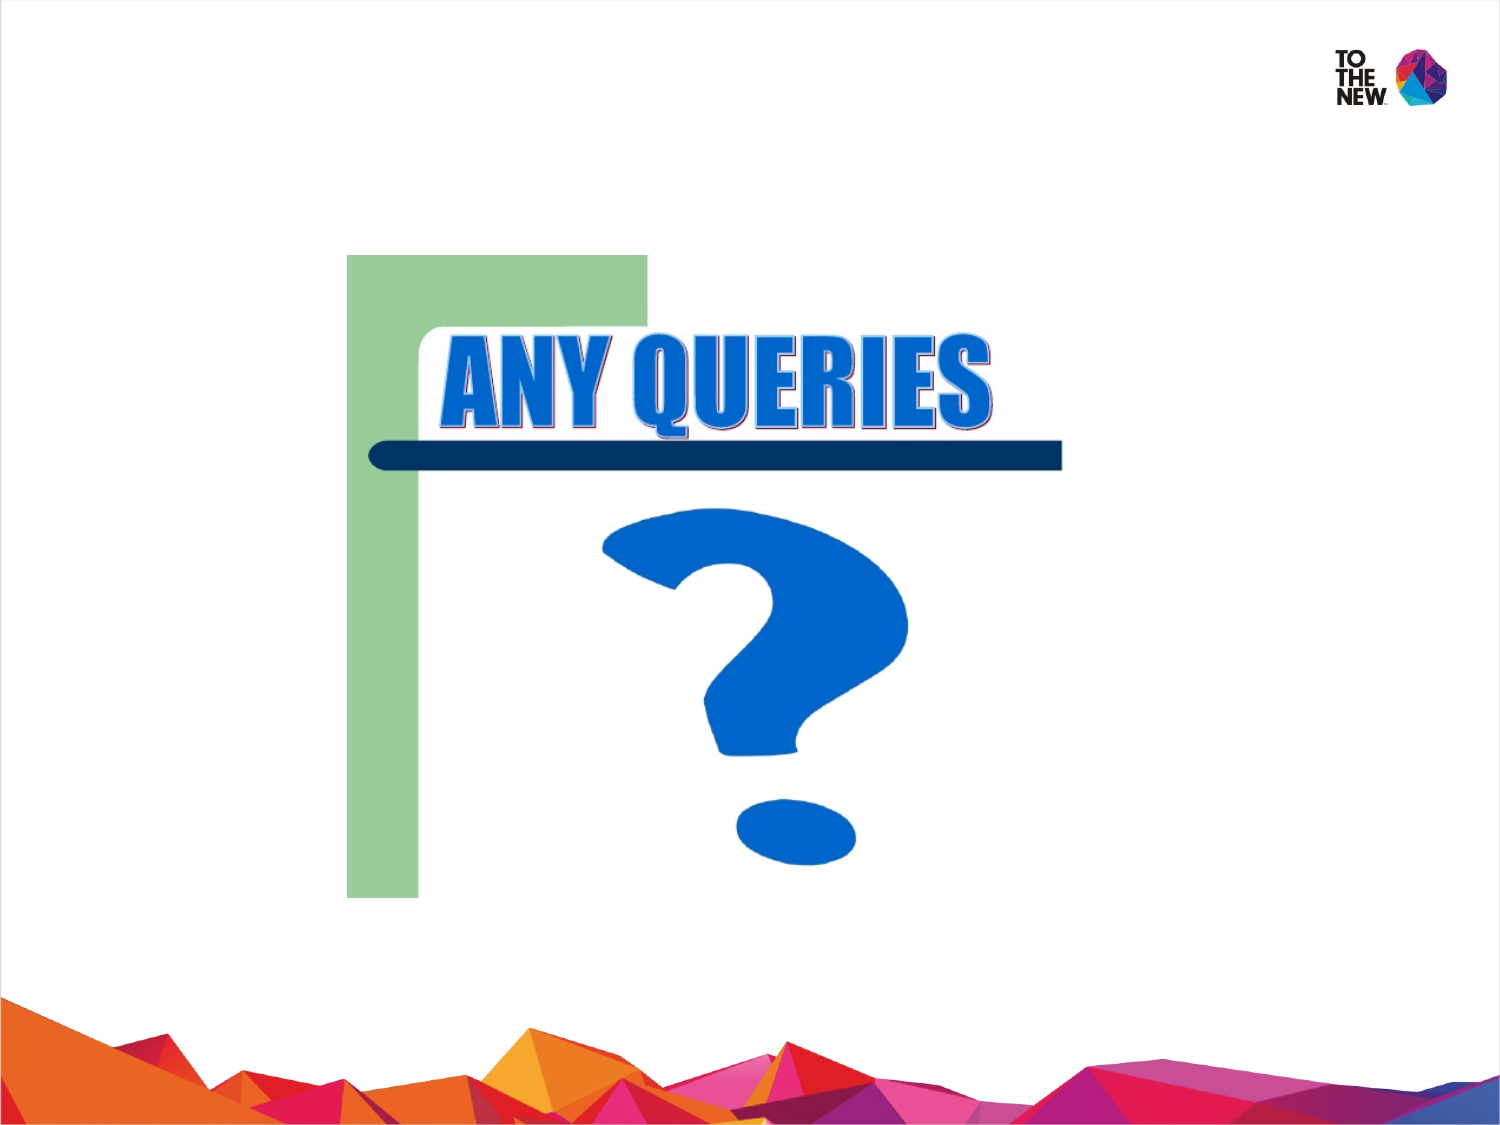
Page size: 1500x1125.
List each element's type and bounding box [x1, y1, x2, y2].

picture [0, 0, 1500, 1125]
list [346, 255, 1205, 899]
